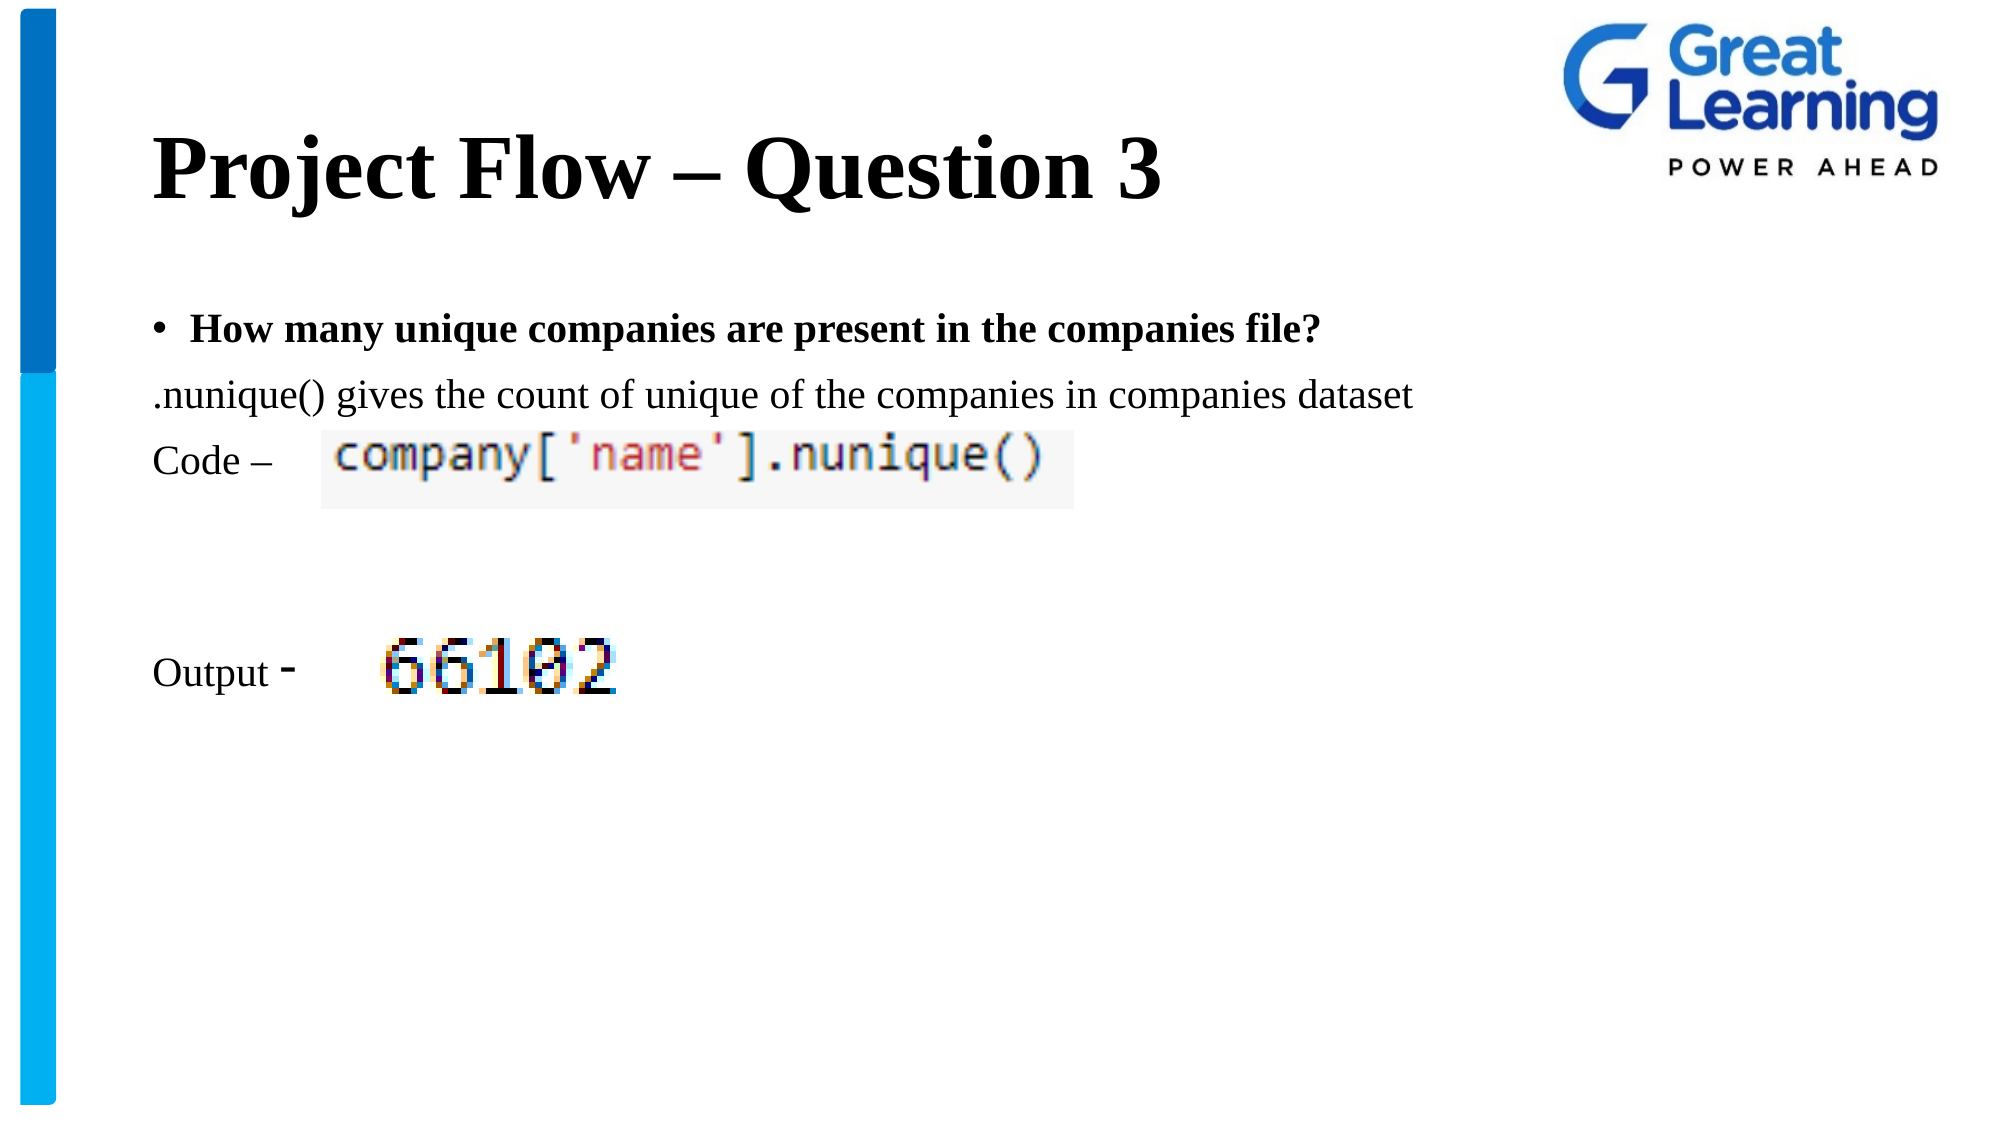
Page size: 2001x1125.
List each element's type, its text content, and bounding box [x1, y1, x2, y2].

title Project Flow – Question 3 [137, 59, 1863, 278]
picture [321, 430, 1074, 509]
picture [337, 583, 716, 739]
list How many unique companies are present in the companies file? .nunique() gives the count of unique of the companies in companies dataset Code – Output - [137, 299, 1863, 1014]
picture [1537, 1, 1967, 193]
text_box [20, 8, 57, 374]
text_box [20, 371, 57, 1105]
